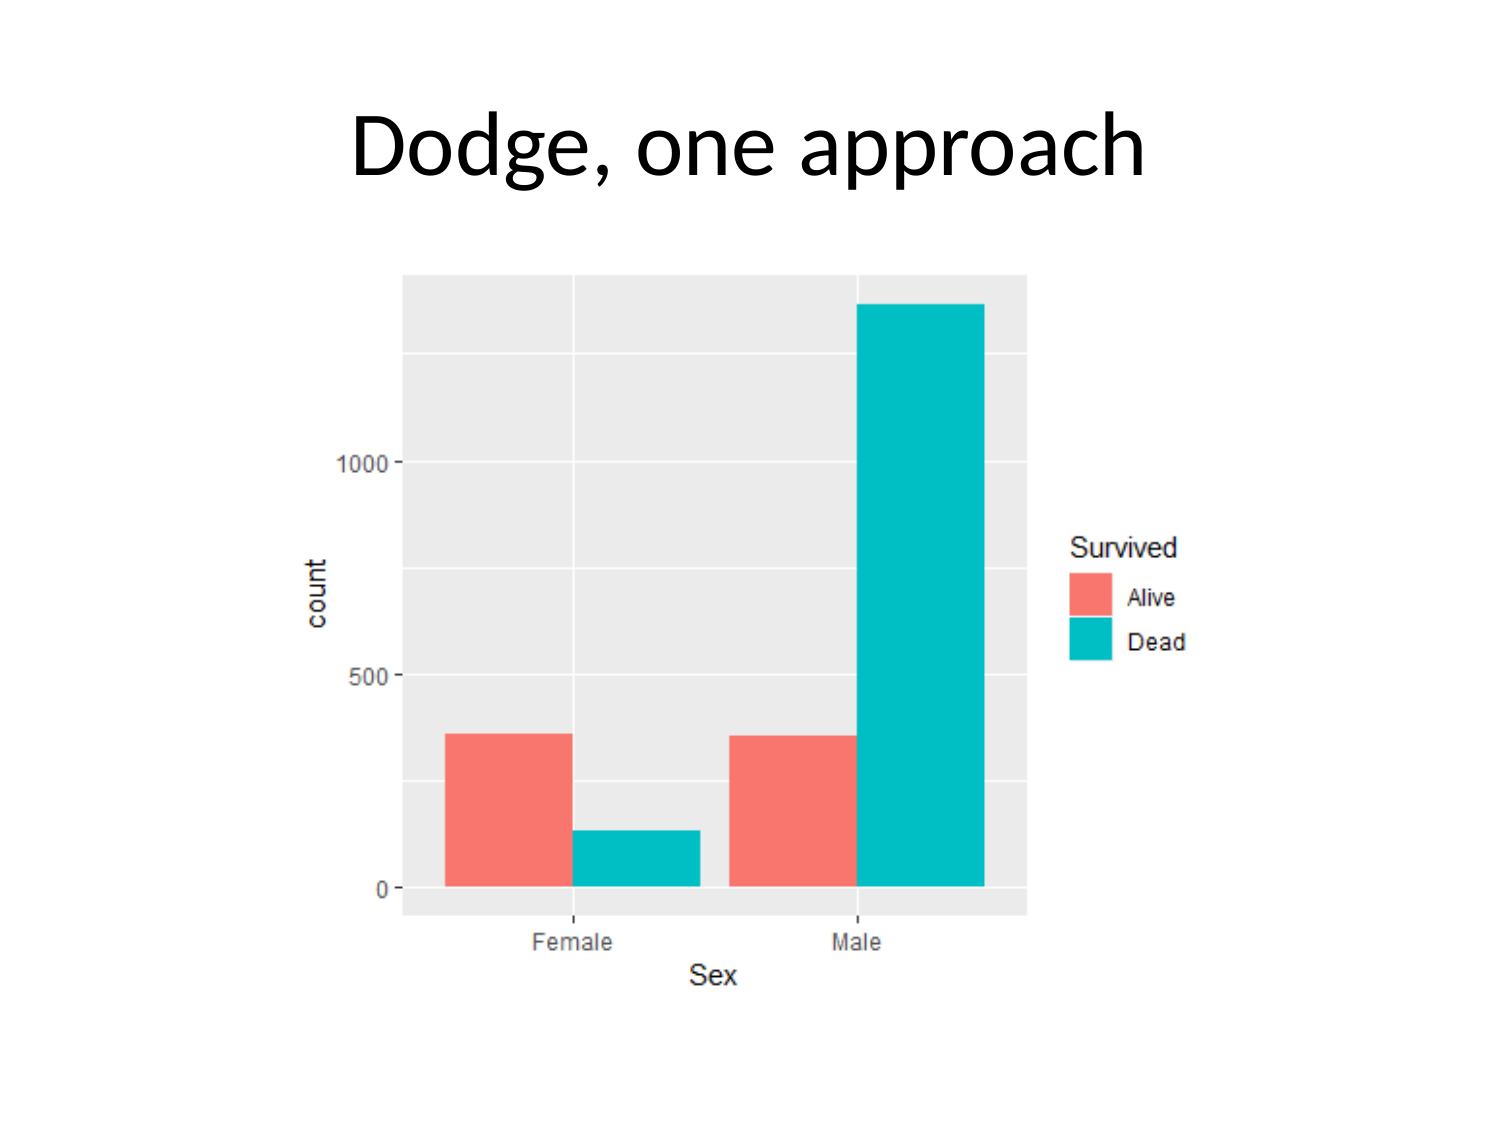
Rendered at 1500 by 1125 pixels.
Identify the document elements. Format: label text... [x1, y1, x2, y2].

title Dodge, one approach [75, 45, 1425, 233]
picture [287, 262, 1215, 1005]
